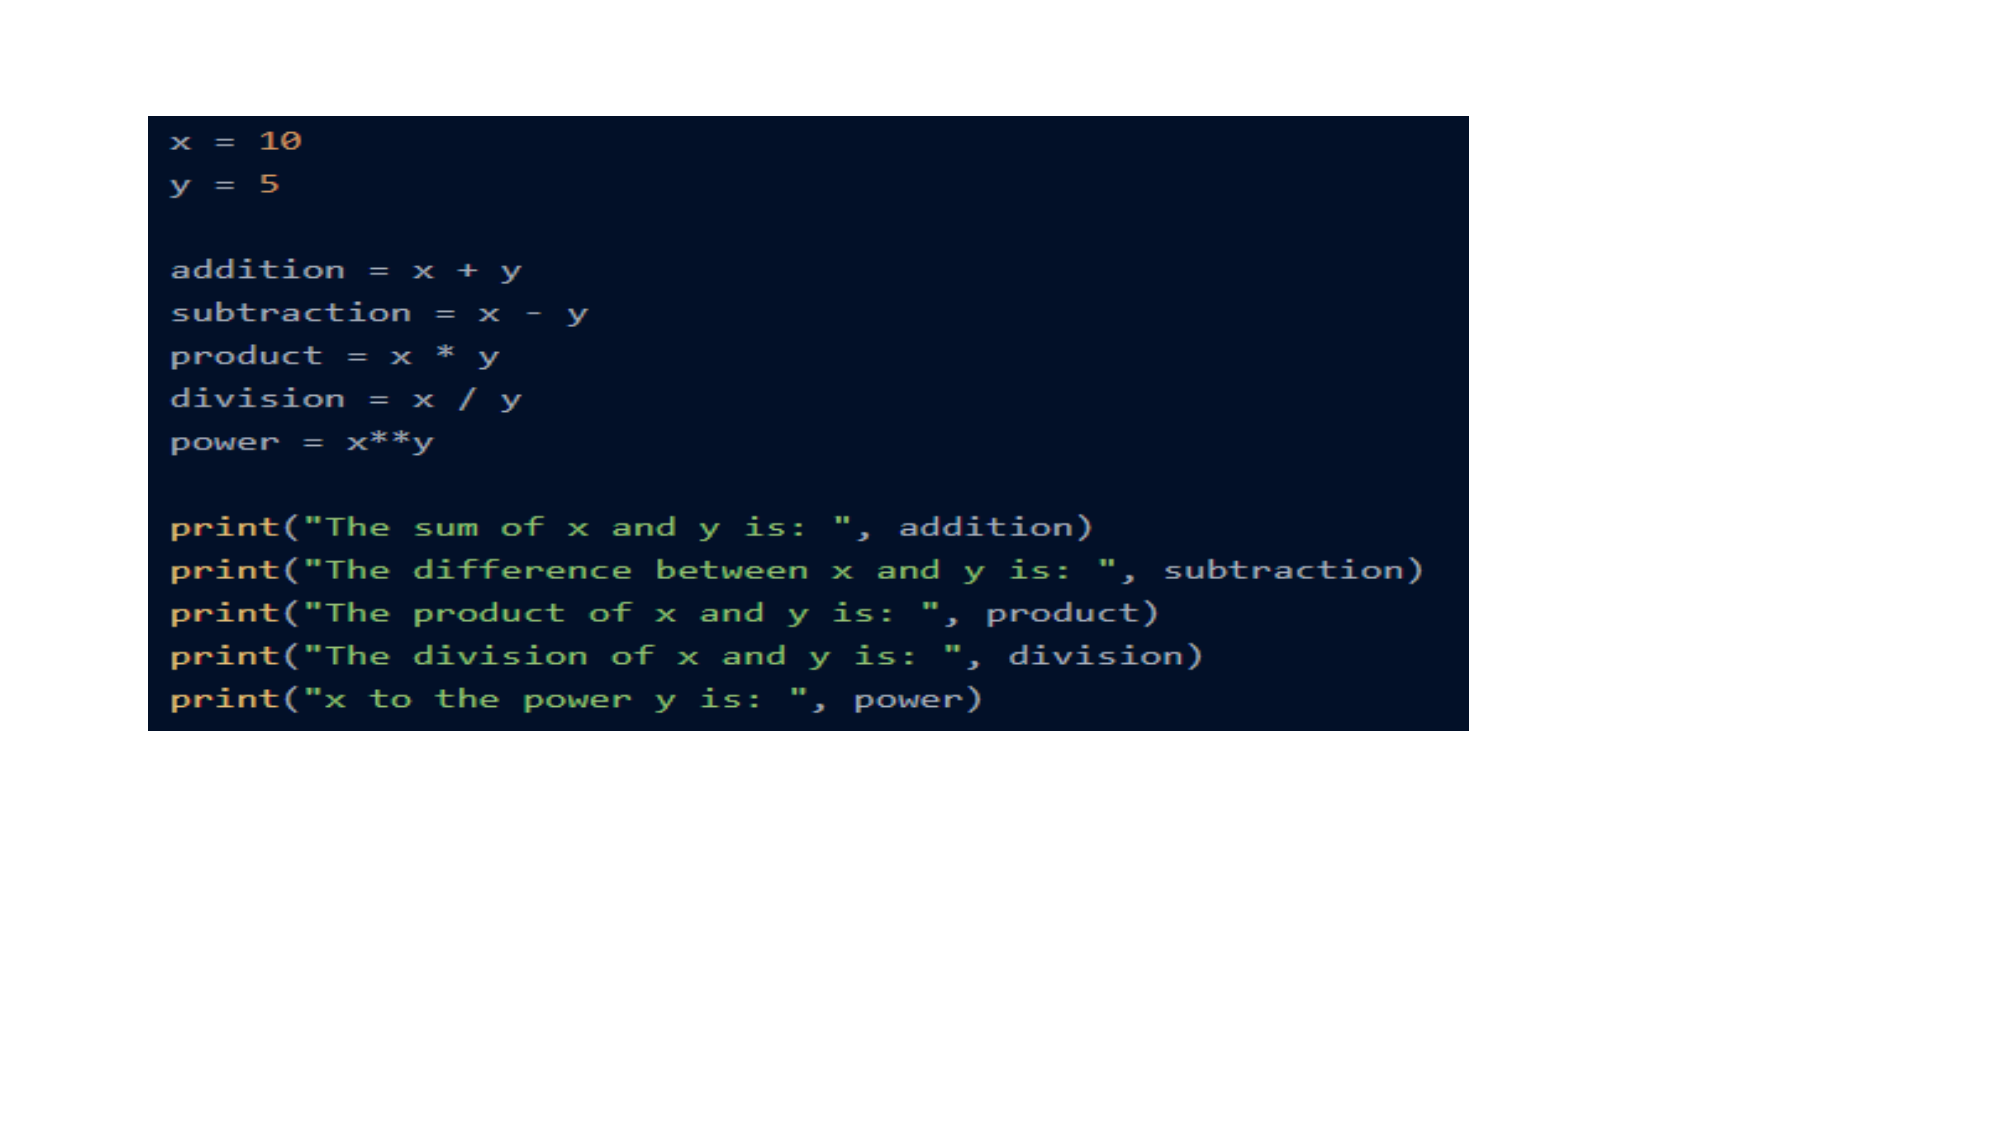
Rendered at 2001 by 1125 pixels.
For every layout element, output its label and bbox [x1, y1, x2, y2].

list [148, 116, 1469, 731]
